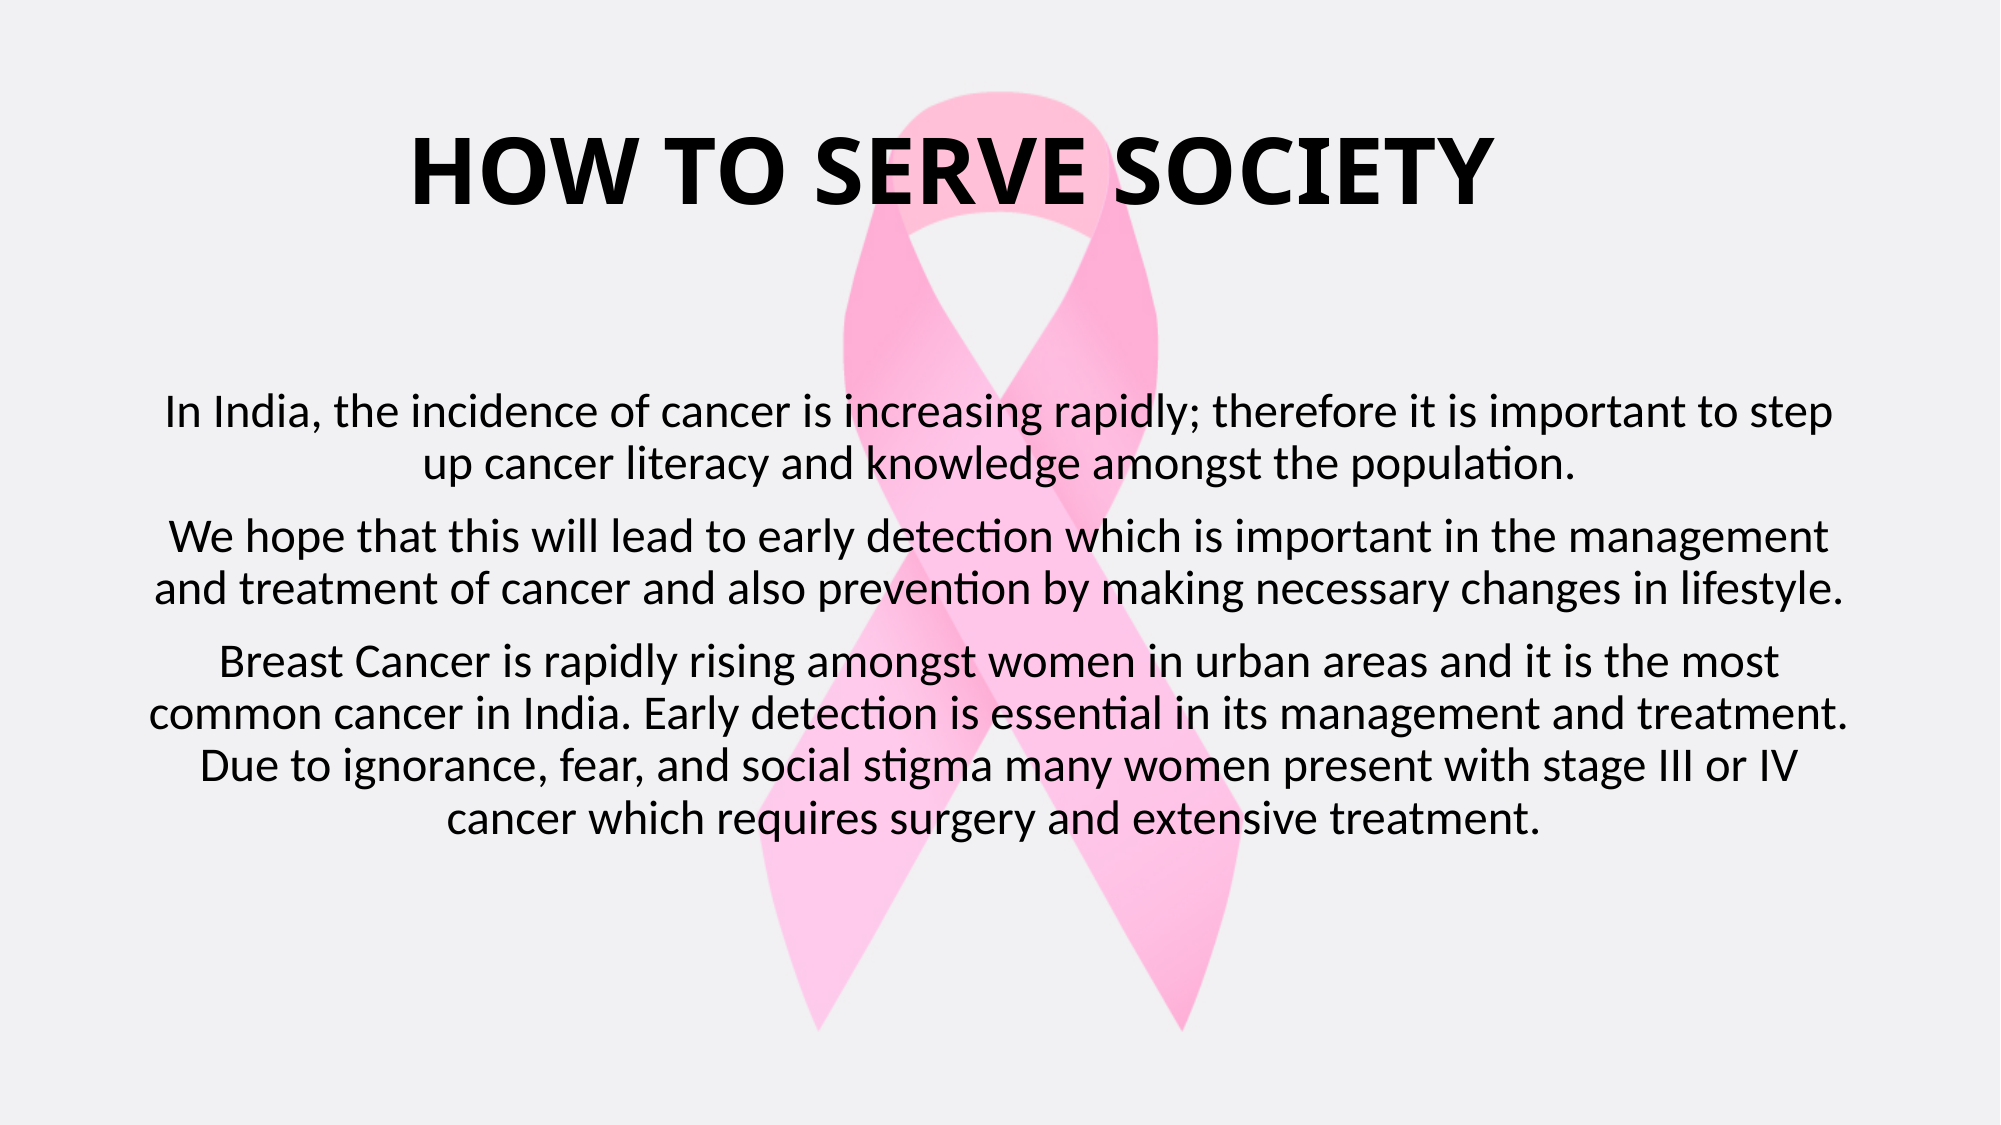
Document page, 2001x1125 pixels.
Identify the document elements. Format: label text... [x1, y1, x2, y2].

subtitle In India, the incidence of cancer is increasing rapidly; therefore it is important to step up cancer literacy and knowledge amongst the population. We hope that this will lead to early detection which is important in the management and treatment of cancer and also prevention by making necessary changes in lifestyle. Breast Cancer is rapidly rising amongst women in urban areas and it is the most common cancer in India. Early detection is essential in its management and treatment. Due to ignorance, fear, and social stigma many women present with stage III or IV cancer which requires surgery and extensive treatment. [121, 378, 1879, 893]
title HOW TO SERVE SOCIETY [355, 114, 1549, 233]
